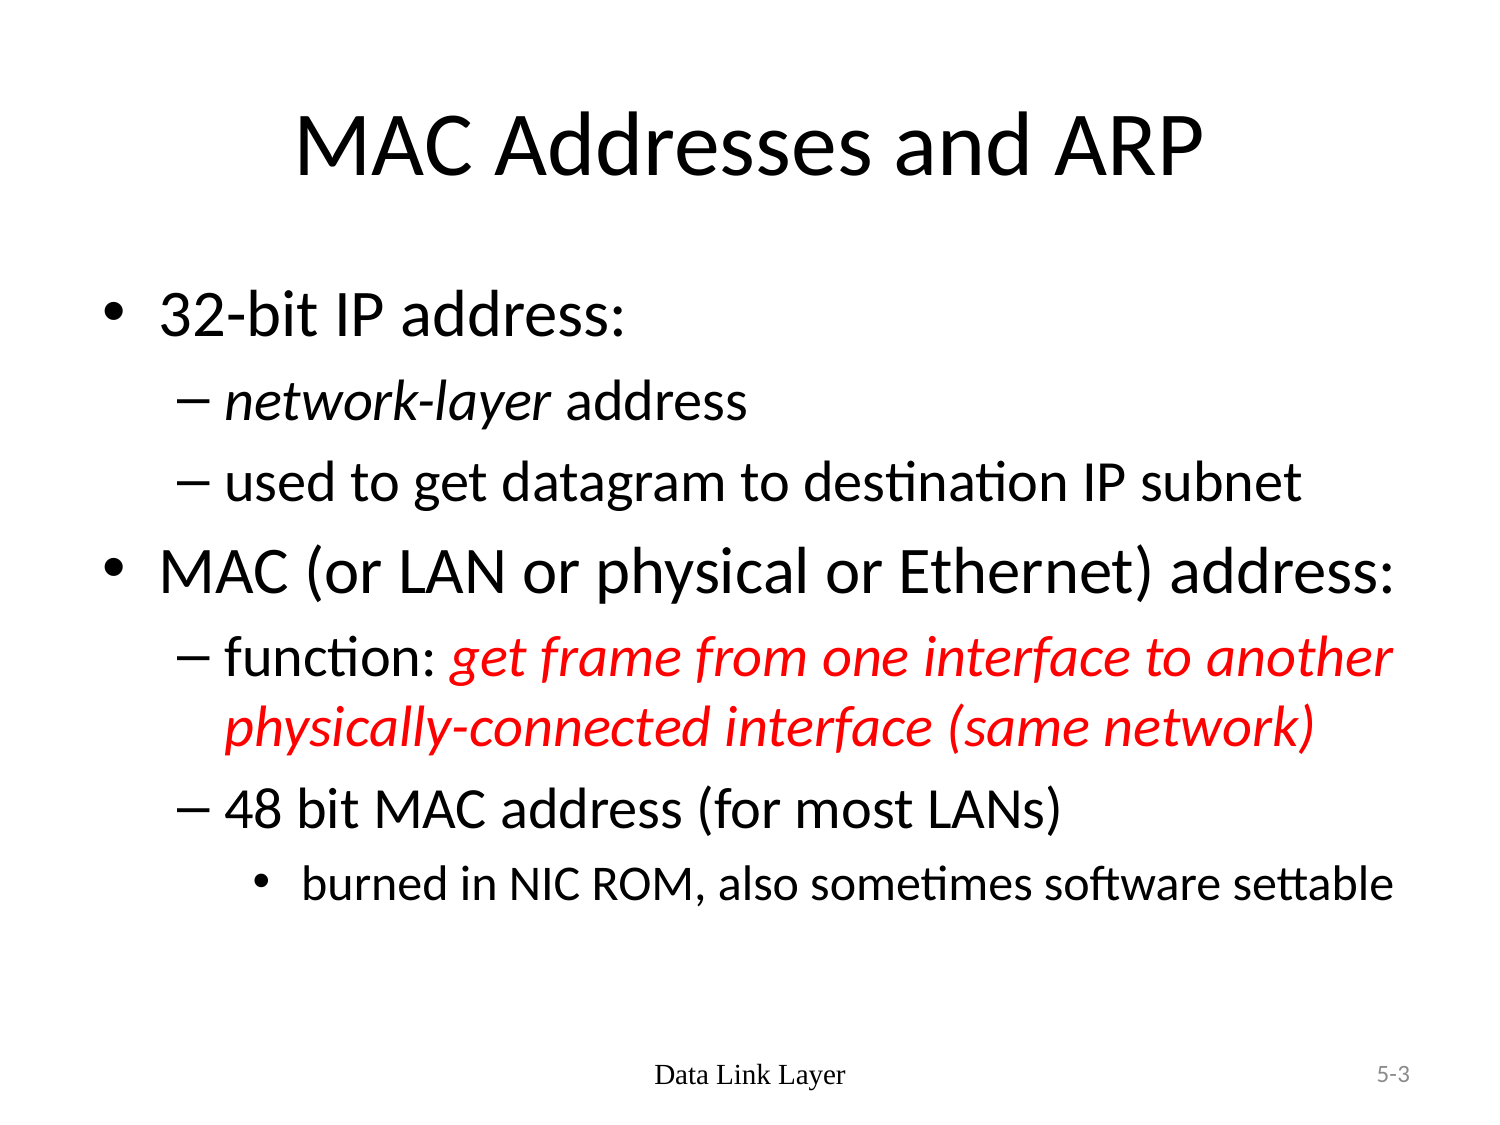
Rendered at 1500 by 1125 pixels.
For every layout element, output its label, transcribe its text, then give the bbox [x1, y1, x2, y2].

footer Data Link Layer [512, 1042, 988, 1103]
list 32-bit IP address: network-layer address used to get datagram to destination IP subnet MAC (or LAN or physical or Ethernet) address: function: get frame from one interface to another physically-connected interface (same network) 48 bit MAC address (for most LANs) burned in NIC ROM, also sometimes software settable [87, 262, 1441, 1025]
title MAC Addresses and ARP [75, 45, 1425, 233]
slide_number 5-3 [1074, 1042, 1425, 1103]
